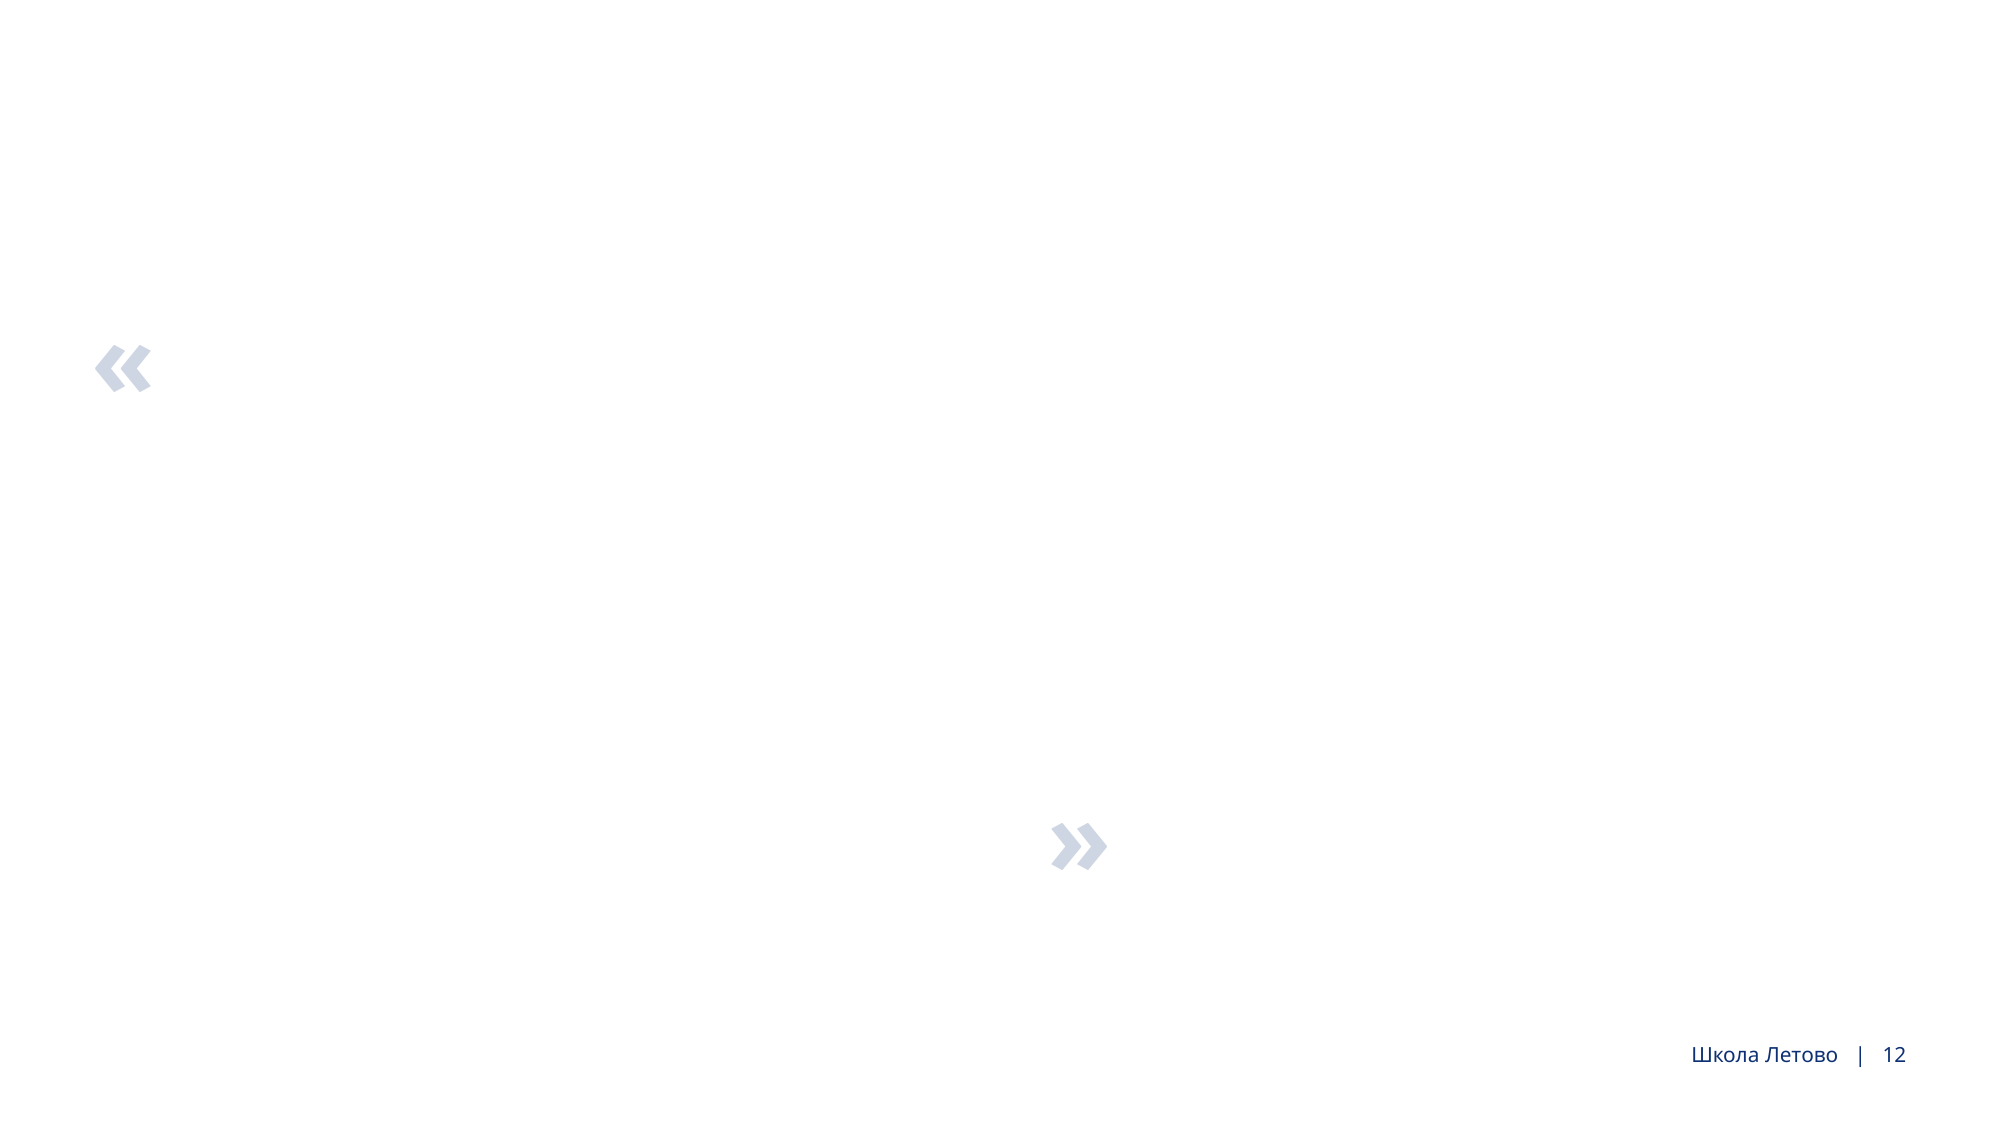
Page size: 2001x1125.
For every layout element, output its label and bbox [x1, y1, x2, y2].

picture [1164, 0, 2000, 1123]
